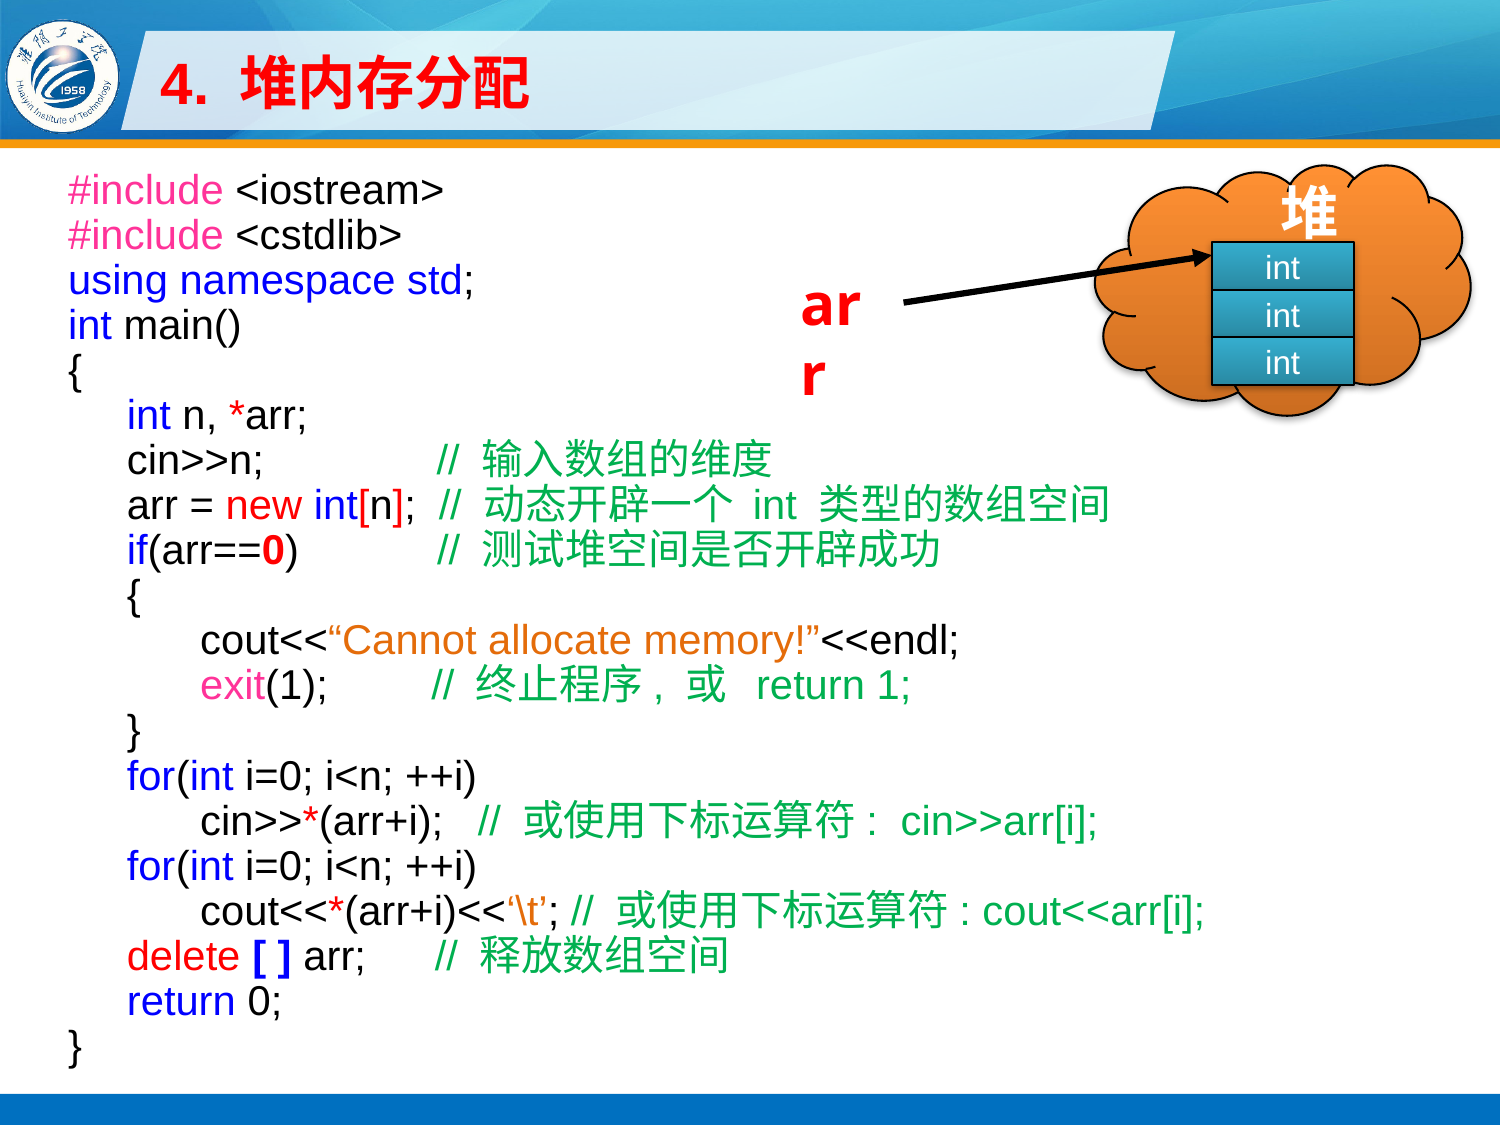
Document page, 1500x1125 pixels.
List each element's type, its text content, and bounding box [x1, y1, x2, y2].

list #include <iostream> #include <cstdlib> using namespace std; int main() { int n, *arr; cin>>n; // 输入数组的维度 arr = new int[n]; // 动态开辟一个 int 类型的数组空间 if(arr==0) // 测试堆空间是否开辟成功 { cout<<“Cannot allocate memory!”<<endl; exit(1); // 终止程序, 或 return 1; } for(int i=0; i<n; ++i) cin>>*(arr+i); // 或使用下标运算符: cin>>arr[i]; for(int i=0; i<n; ++i) cout<<*(arr+i)<<‘\t’; // 或使用下标运算符: cout<<arr[i]; delete [ ] arr; // 释放数组空间 return 0; } [53, 160, 1447, 1116]
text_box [785, 164, 1491, 416]
picture [0, 0, 1500, 139]
title 4. 堆内存分配 [145, 39, 1176, 123]
